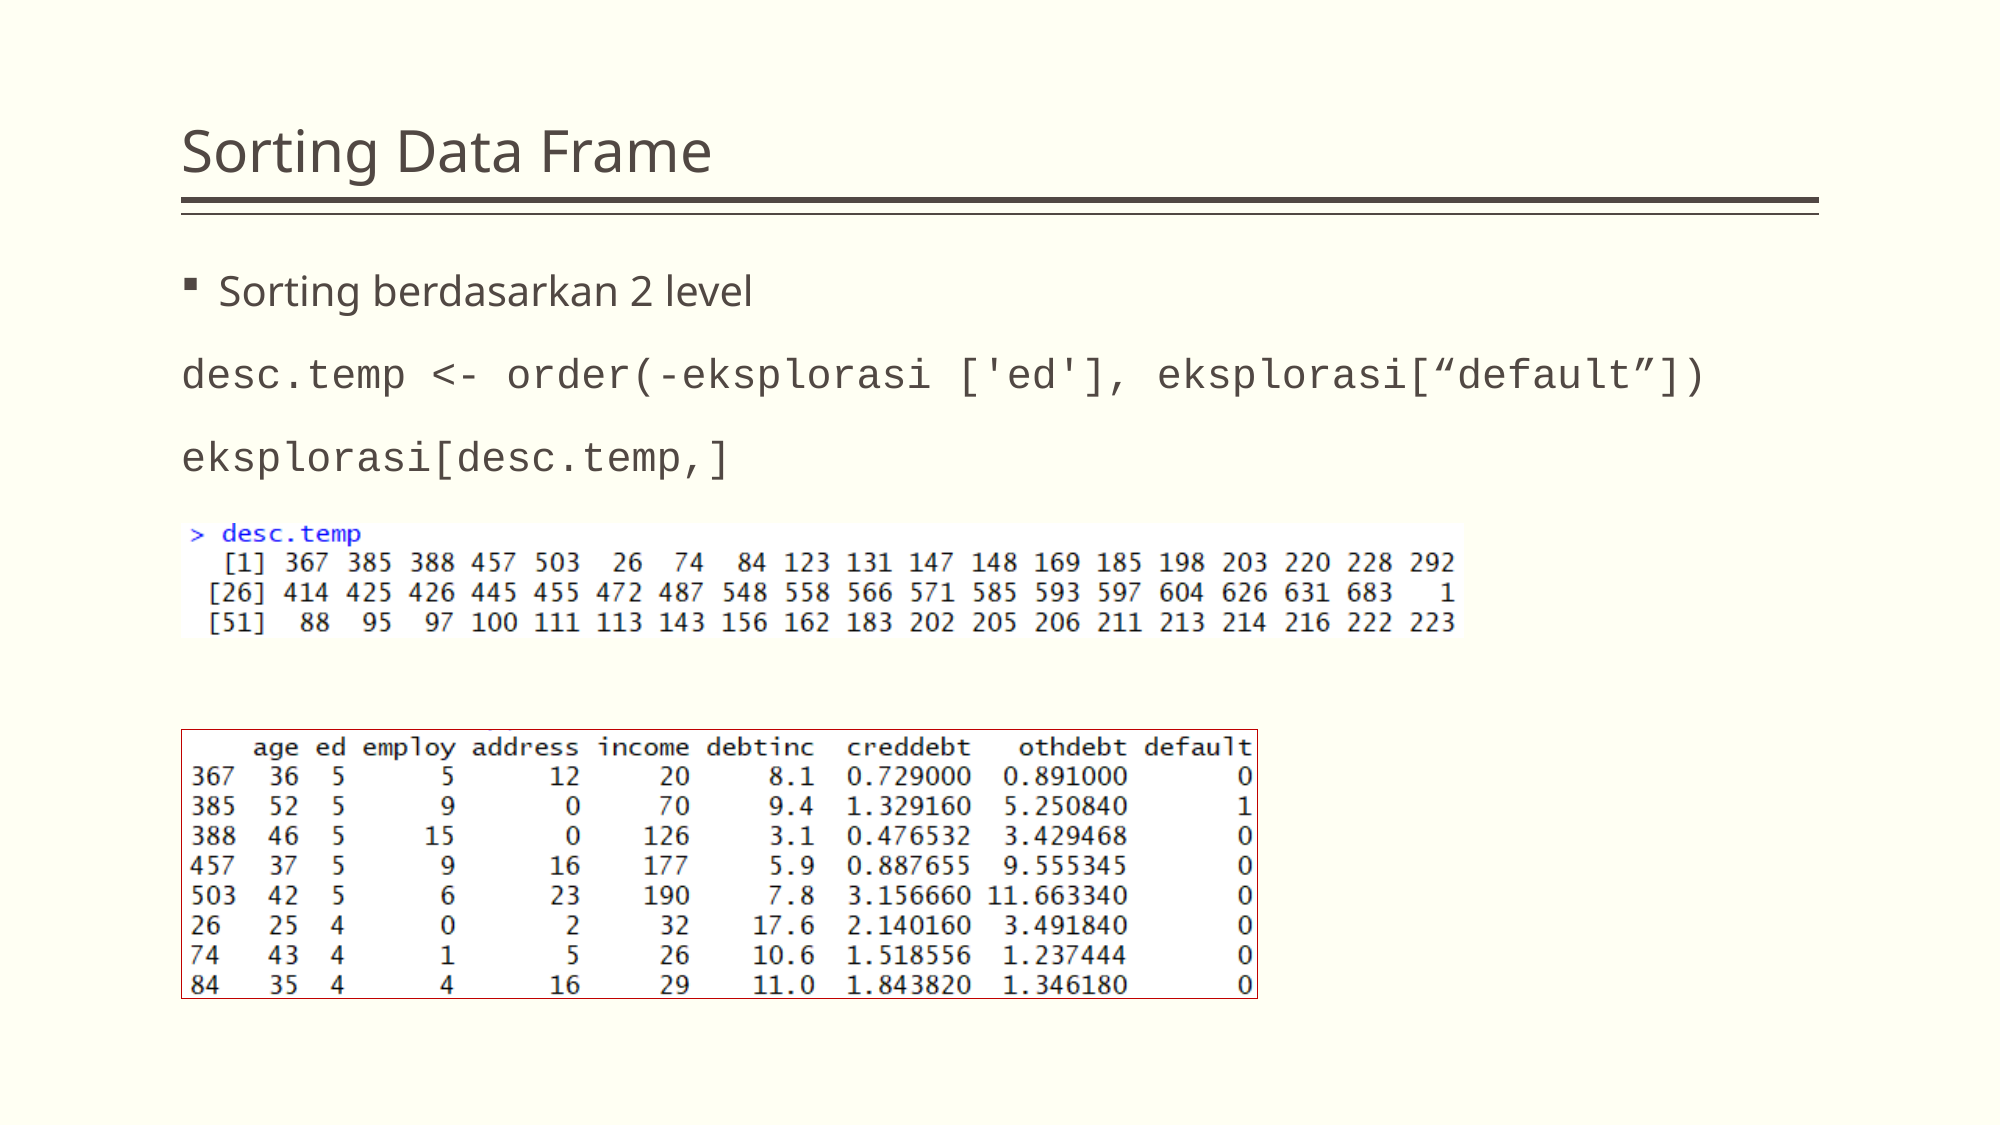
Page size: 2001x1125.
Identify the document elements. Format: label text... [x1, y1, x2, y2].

picture [181, 523, 1464, 638]
list Sorting berdasarkan 2 level desc.temp <- order(-eksplorasi ['ed'], eksplorasi[“default”]) eksplorasi[desc.temp,] [181, 262, 1819, 1013]
title Sorting Data Frame [181, 12, 1819, 193]
picture [181, 729, 1258, 999]
